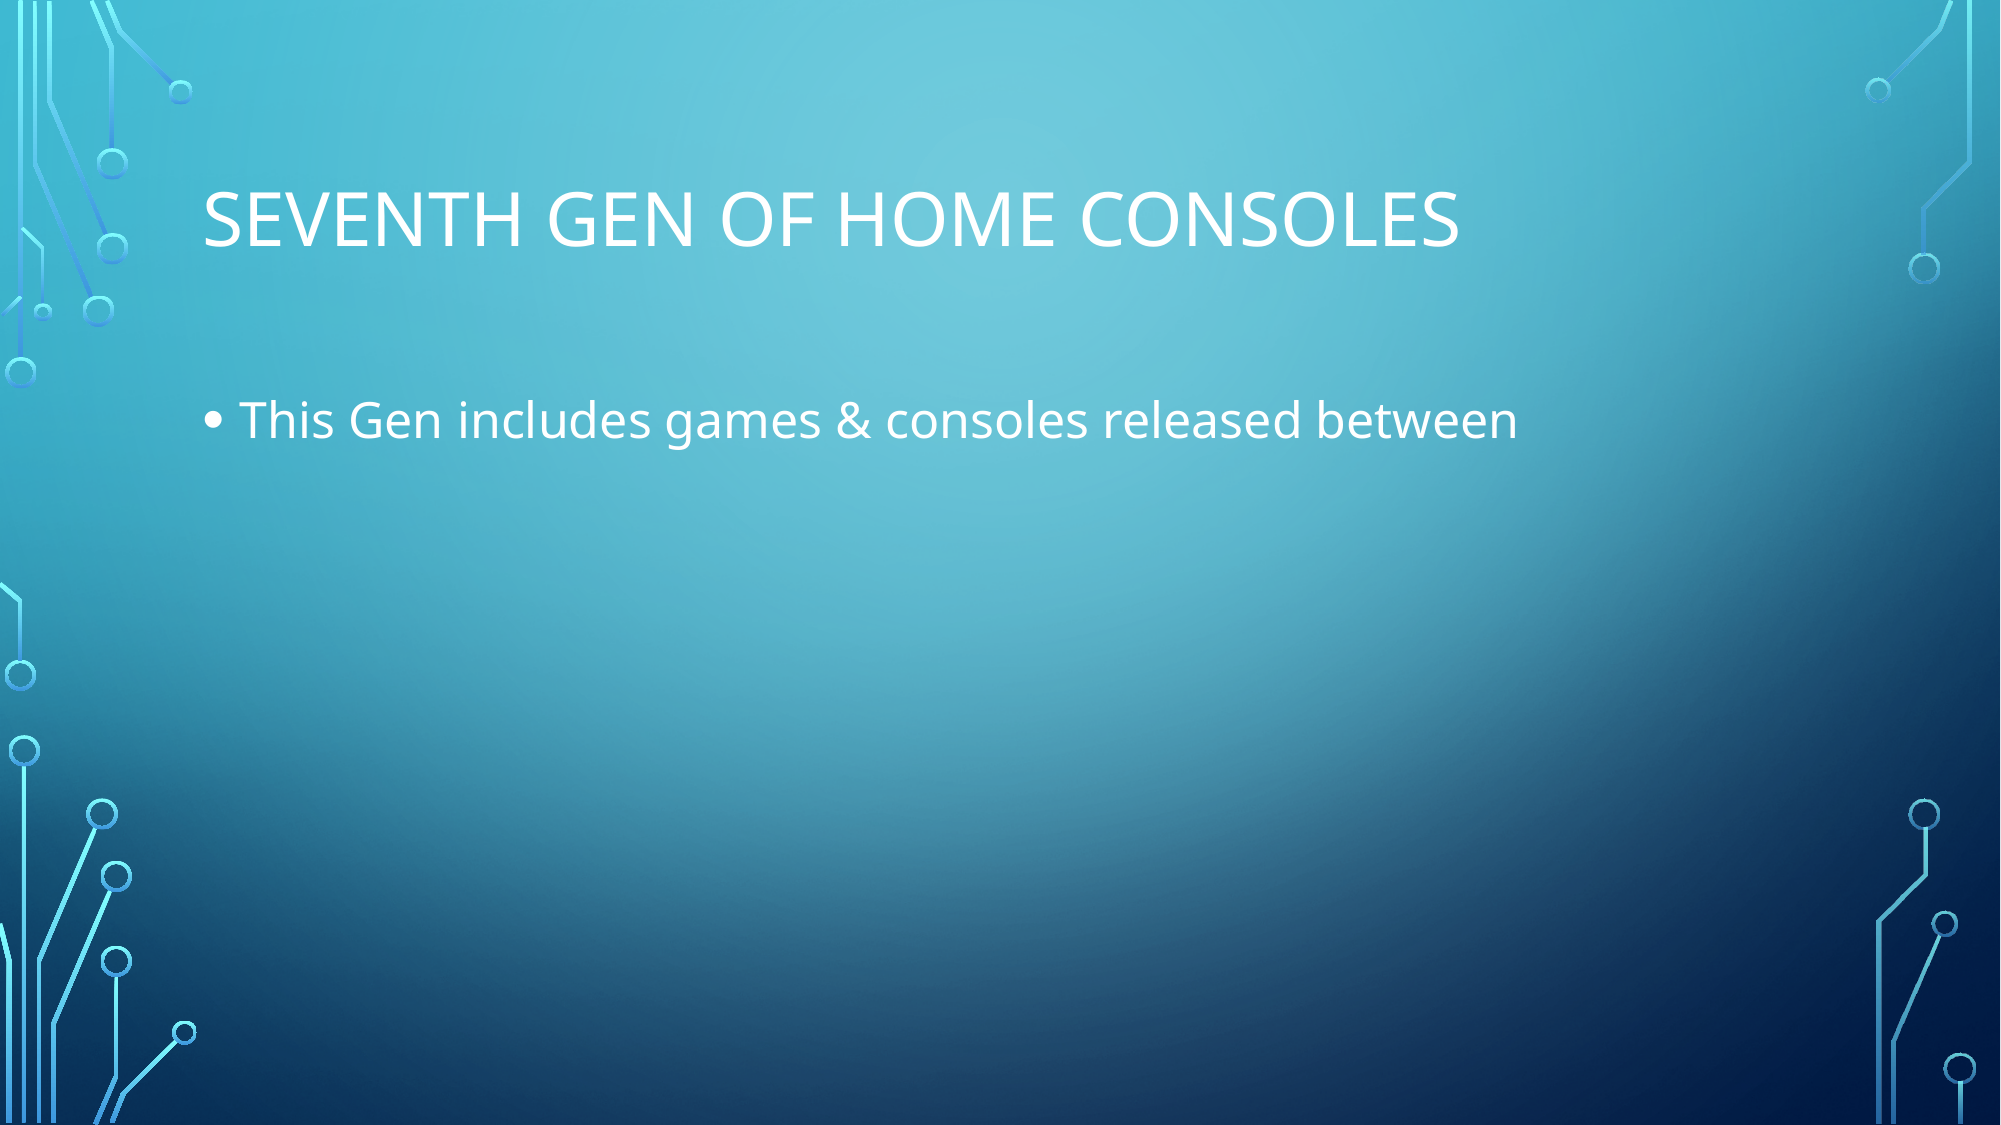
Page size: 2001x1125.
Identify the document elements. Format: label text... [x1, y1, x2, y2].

title Seventh Gen of Home Consoles [187, 101, 1813, 344]
list This Gen includes games & consoles released between [187, 369, 1813, 950]
